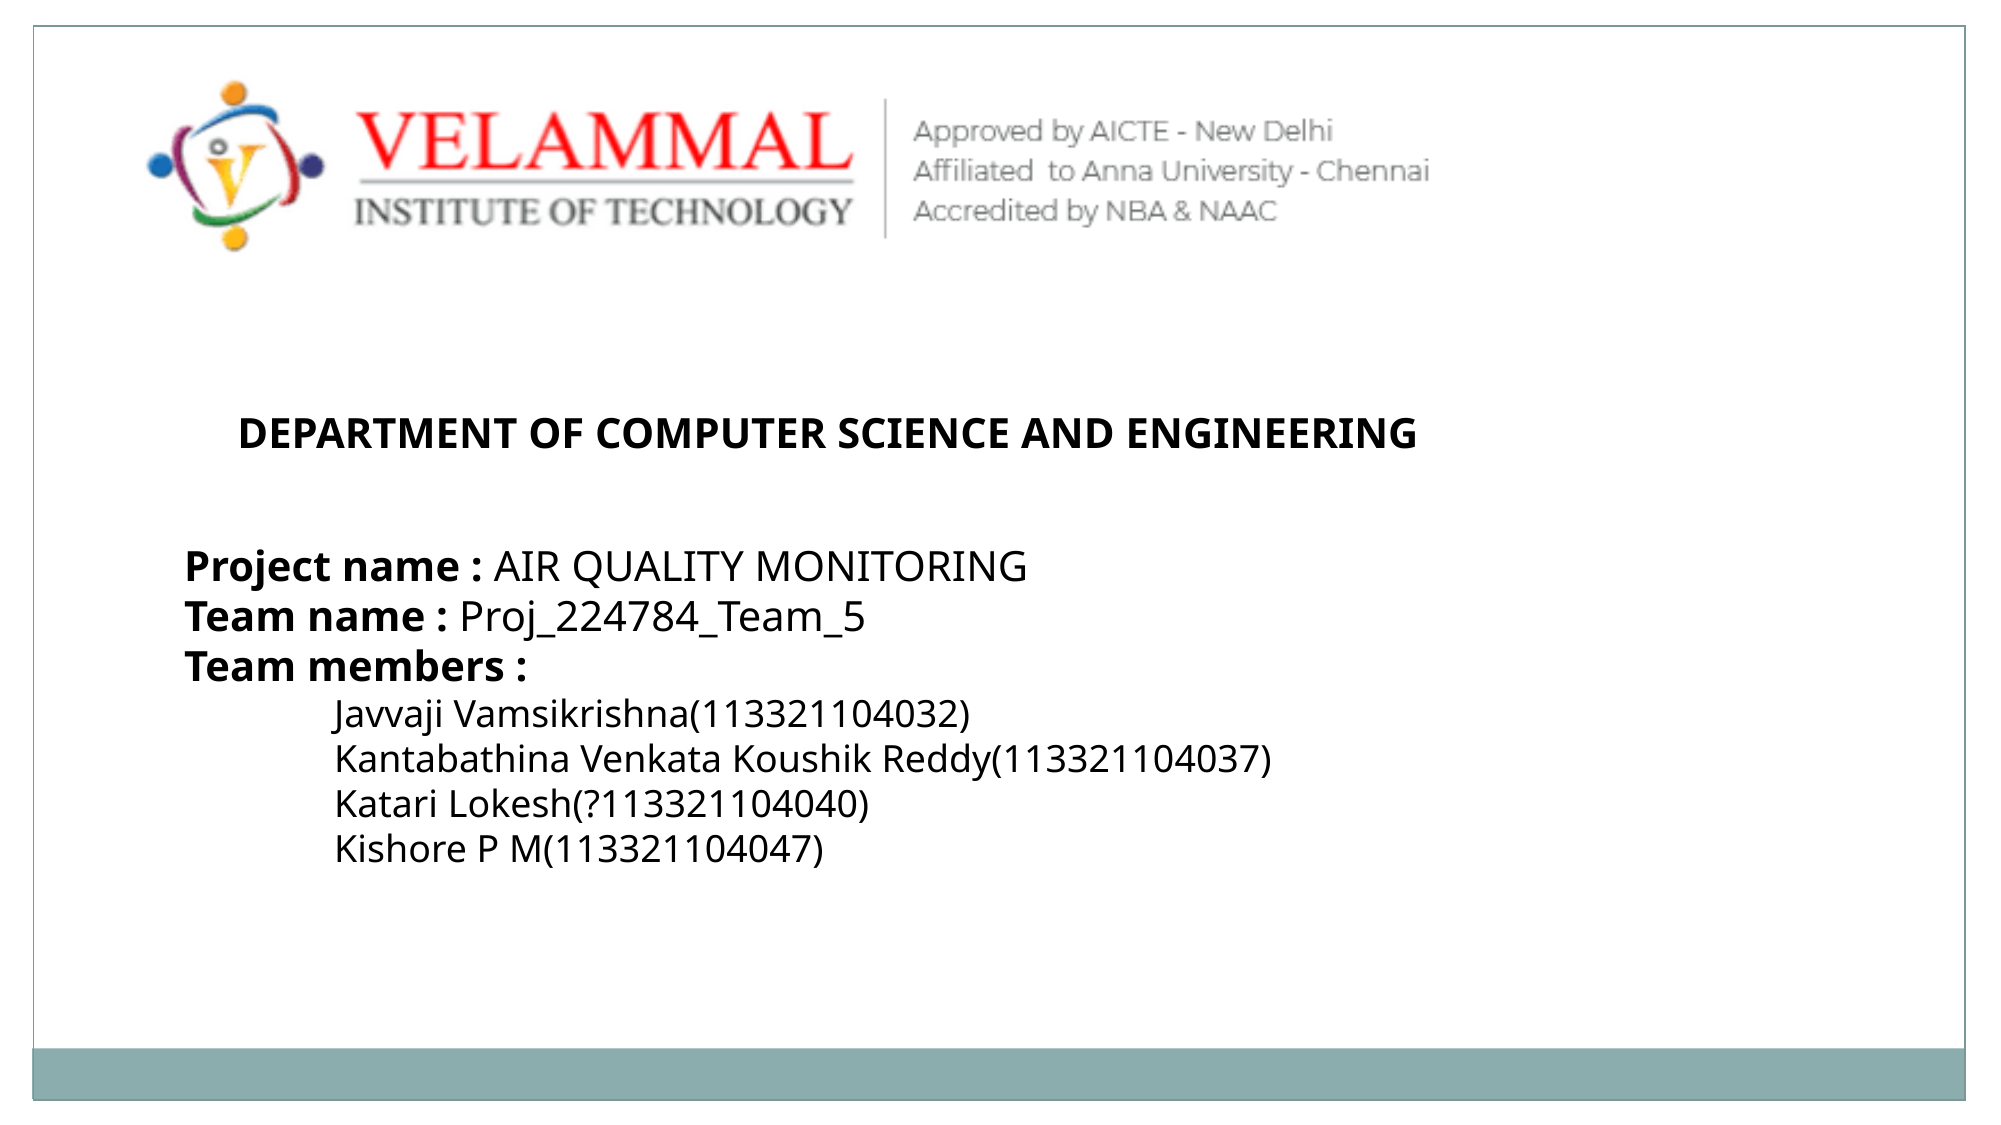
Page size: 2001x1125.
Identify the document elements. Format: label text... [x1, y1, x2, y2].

text_box DEPARTMENT OF COMPUTER SCIENCE AND ENGINEERING [72, 399, 1845, 465]
text_box Project name : AIR QUALITY MONITORING Team name : Proj_224784_Team_5 Team members : Javvaji Vamsikrishna(113321104032) Kantabathina Venkata Koushik Reddy(113321104037) Katari Lokesh(?113321104040) Kishore P M(113321104047) [169, 532, 1859, 877]
picture [143, 75, 1431, 260]
